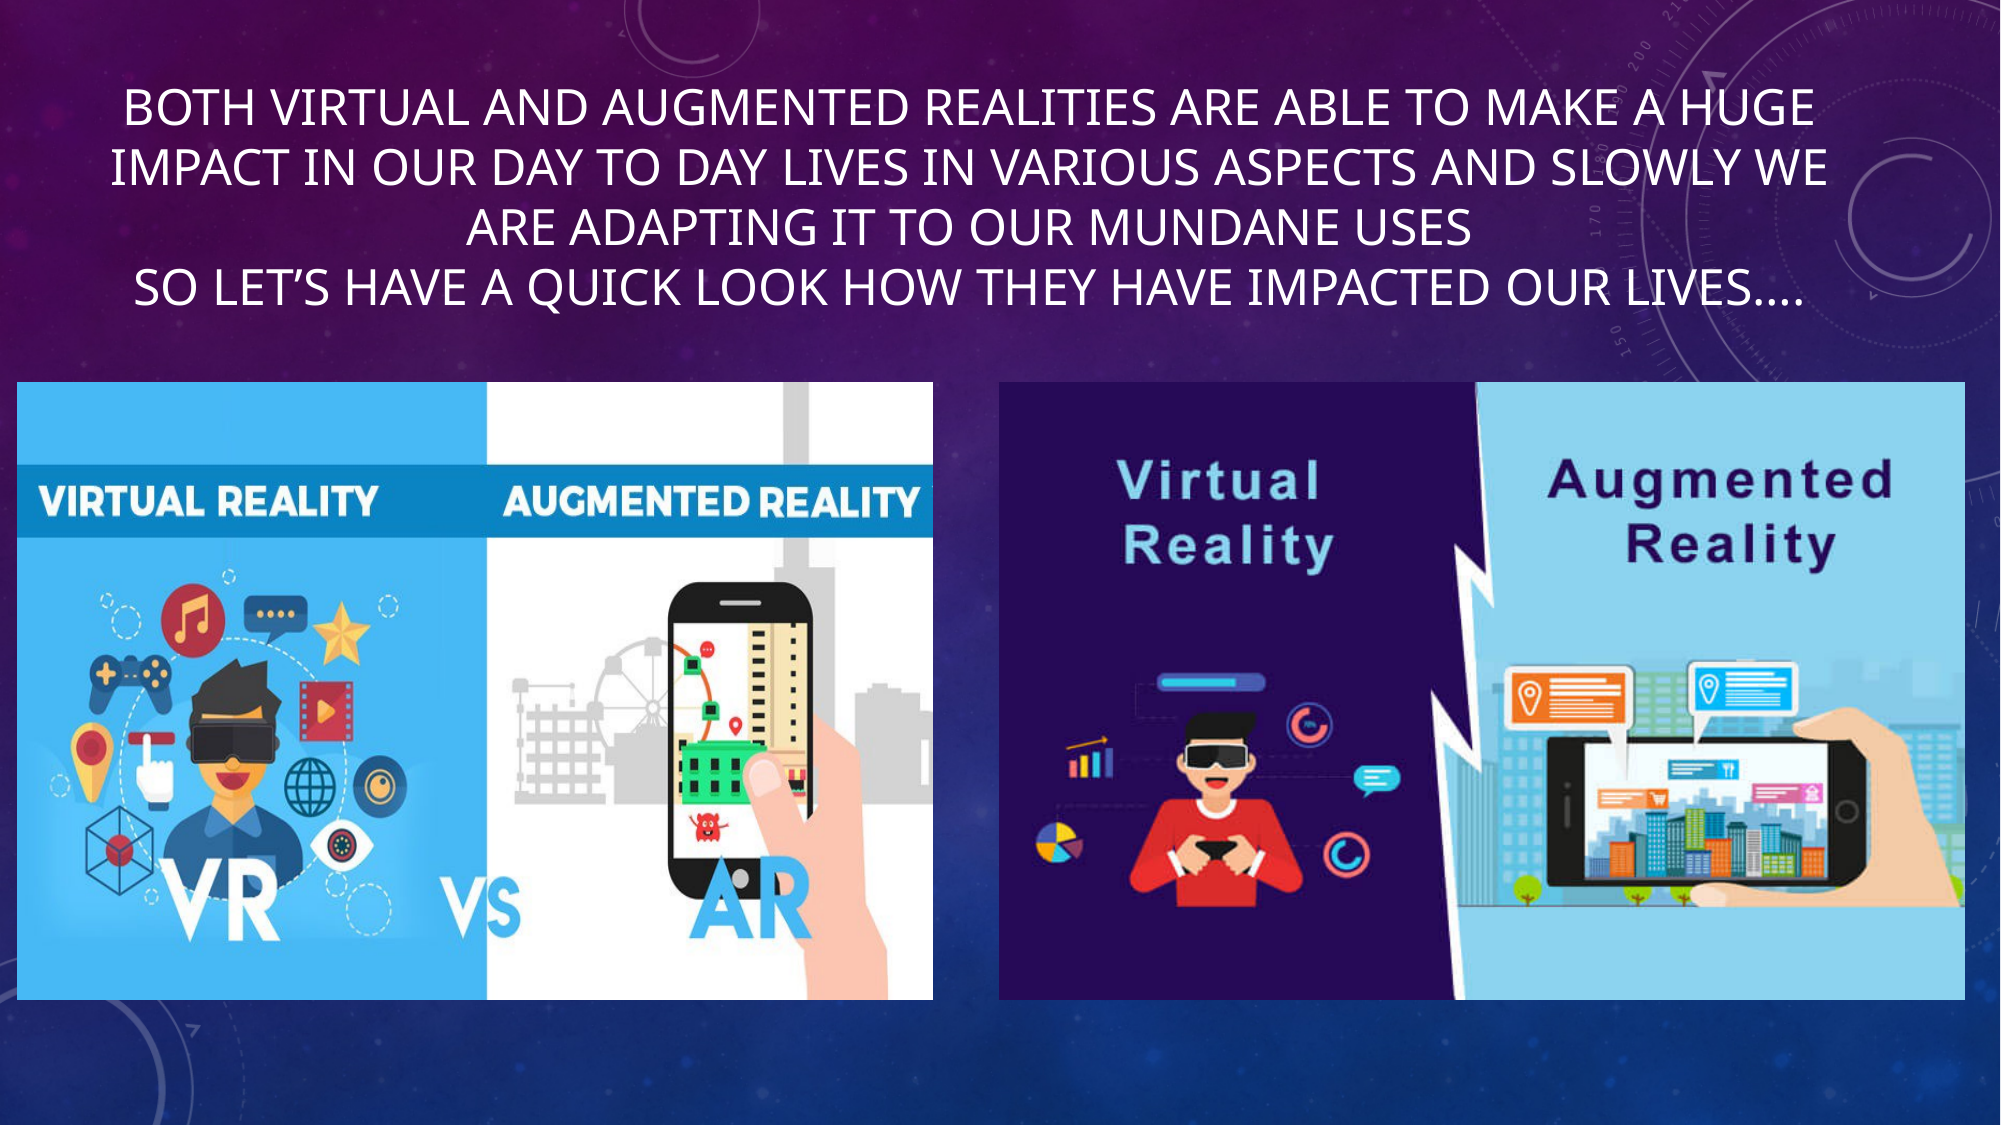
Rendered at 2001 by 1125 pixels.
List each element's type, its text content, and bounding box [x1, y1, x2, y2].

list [999, 382, 1965, 1001]
title Both virtual and augmented realities are able to make a huge impact in our day to day lives in various aspects and slowly we are adapting it to our mundane uses so let’s have a quick look how they have impacted our lives…. [52, 54, 1888, 338]
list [17, 382, 933, 1001]
picture [0, 0, 2001, 1125]
